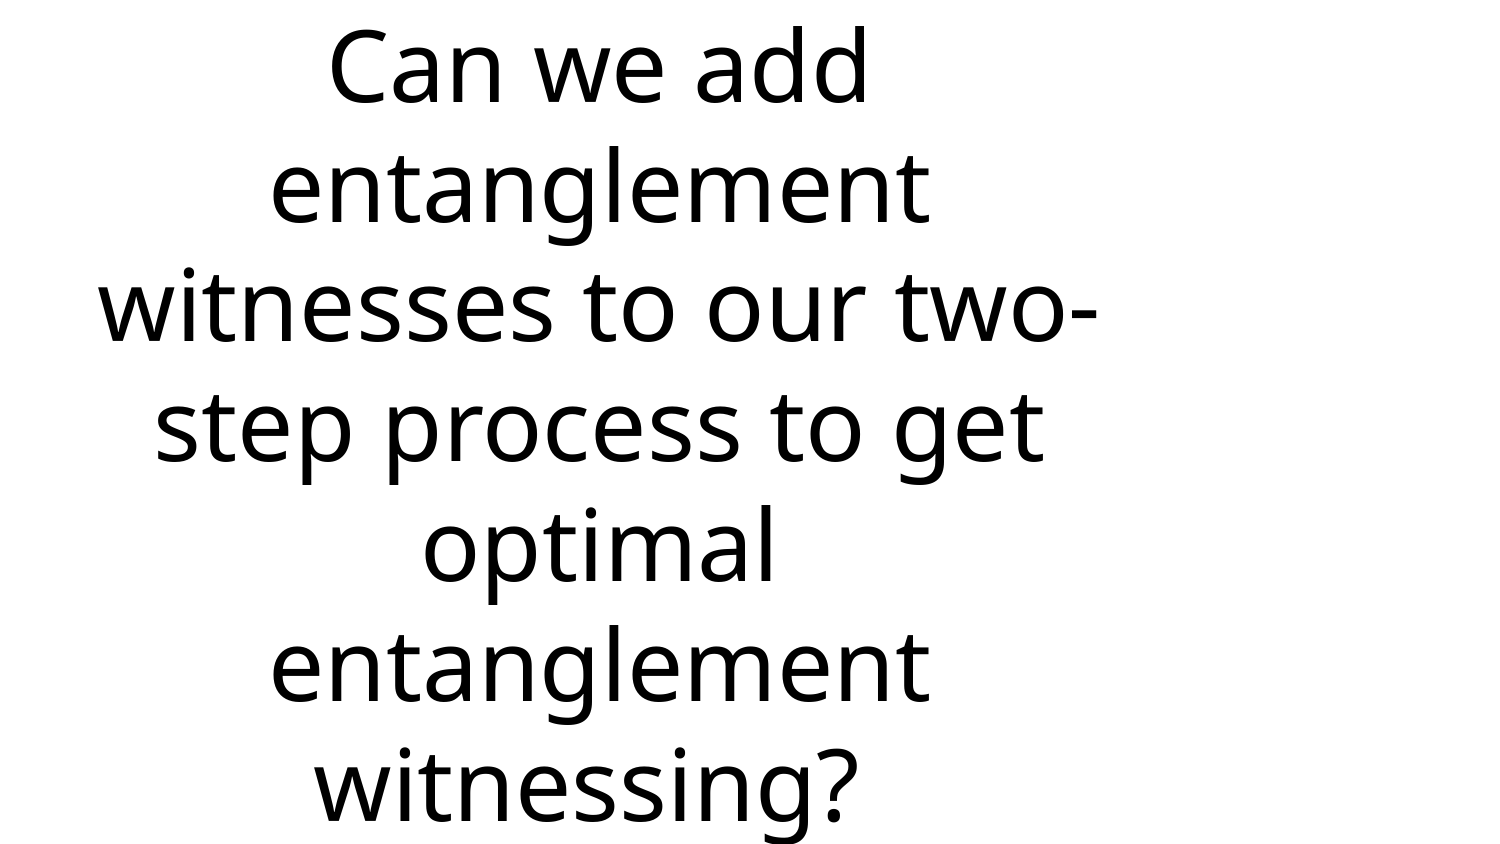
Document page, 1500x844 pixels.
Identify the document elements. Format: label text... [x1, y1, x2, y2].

title Can we add entanglement witnesses to our two-step process to get optimal entanglement witnessing? [75, 61, 1125, 782]
